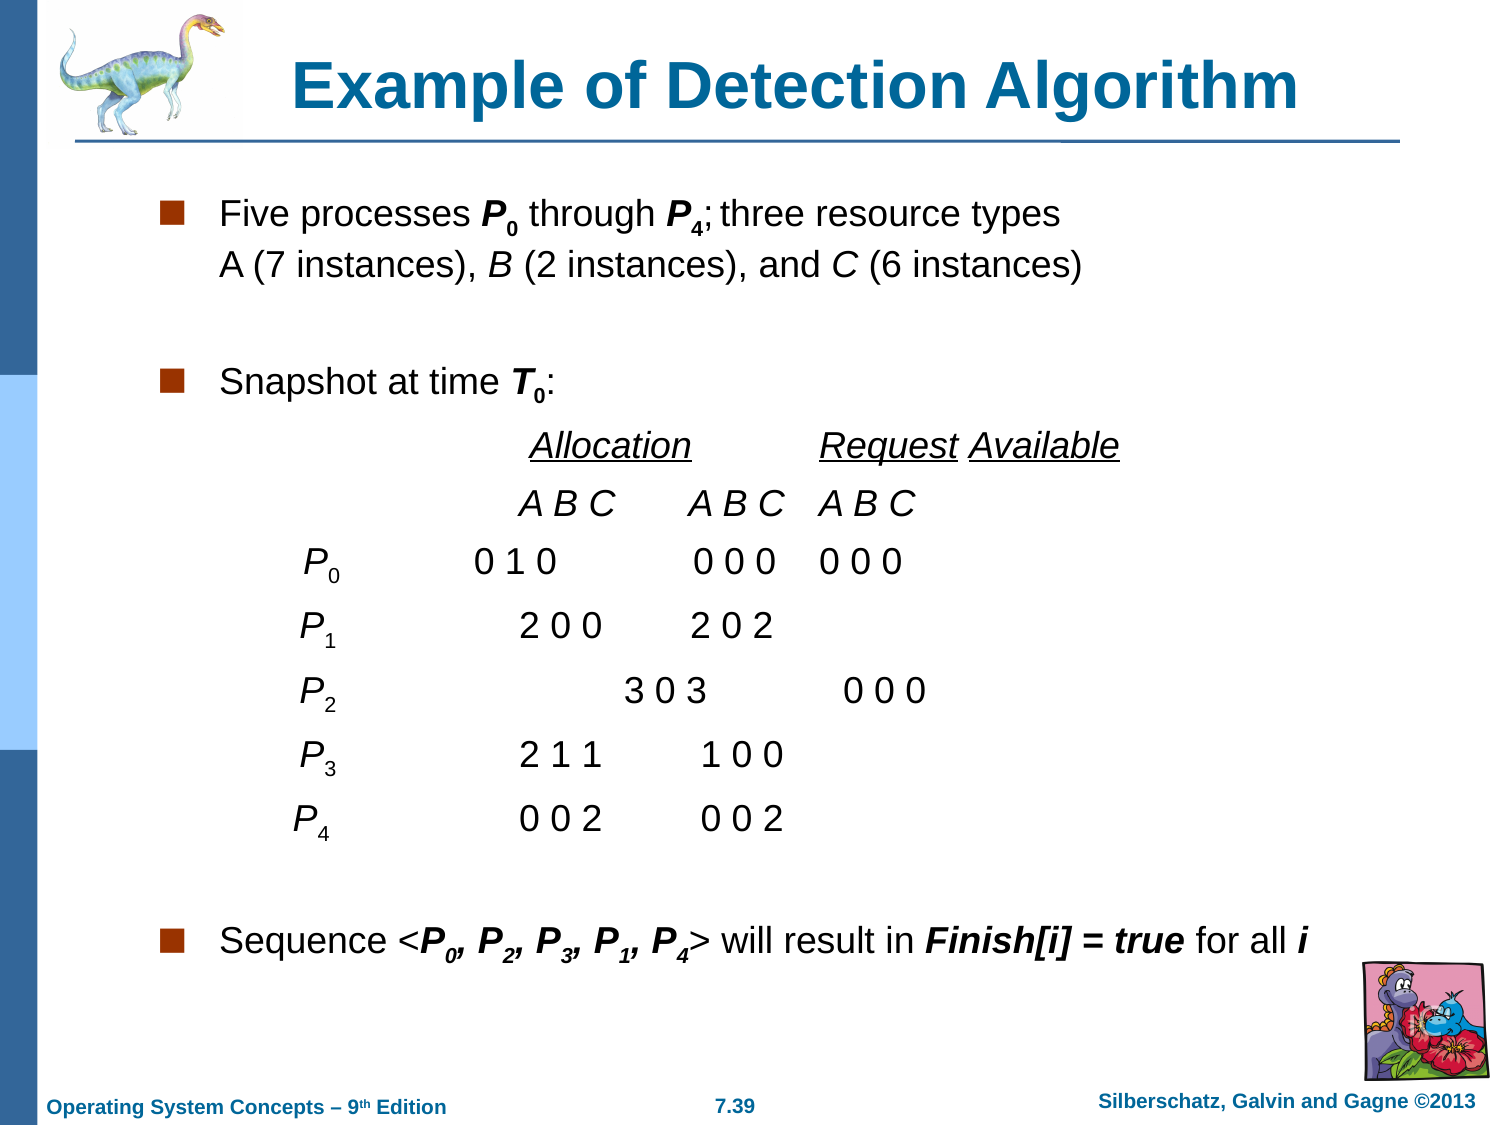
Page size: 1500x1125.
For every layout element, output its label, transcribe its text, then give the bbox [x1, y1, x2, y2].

list Five processes P0 through P4; three resource types A (7 instances), B (2 instances), and C (6 instances) Snapshot at time T0: Allocation Request Available A B C A B C A B C P0 0 1 0 0 0 0 0 0 0 P1 2 0 0 2 0 2 P2 3 0 3 0 0 0 P3 2 1 1 1 0 0 P4 0 0 2 0 0 2 Sequence <P0, P2, P3, P1, P4> will result in Finish[i] = true for all i [147, 181, 1467, 1023]
picture [1362, 961, 1490, 1081]
picture [46, 0, 243, 149]
title Example of Detection Algorithm [167, 34, 1426, 130]
